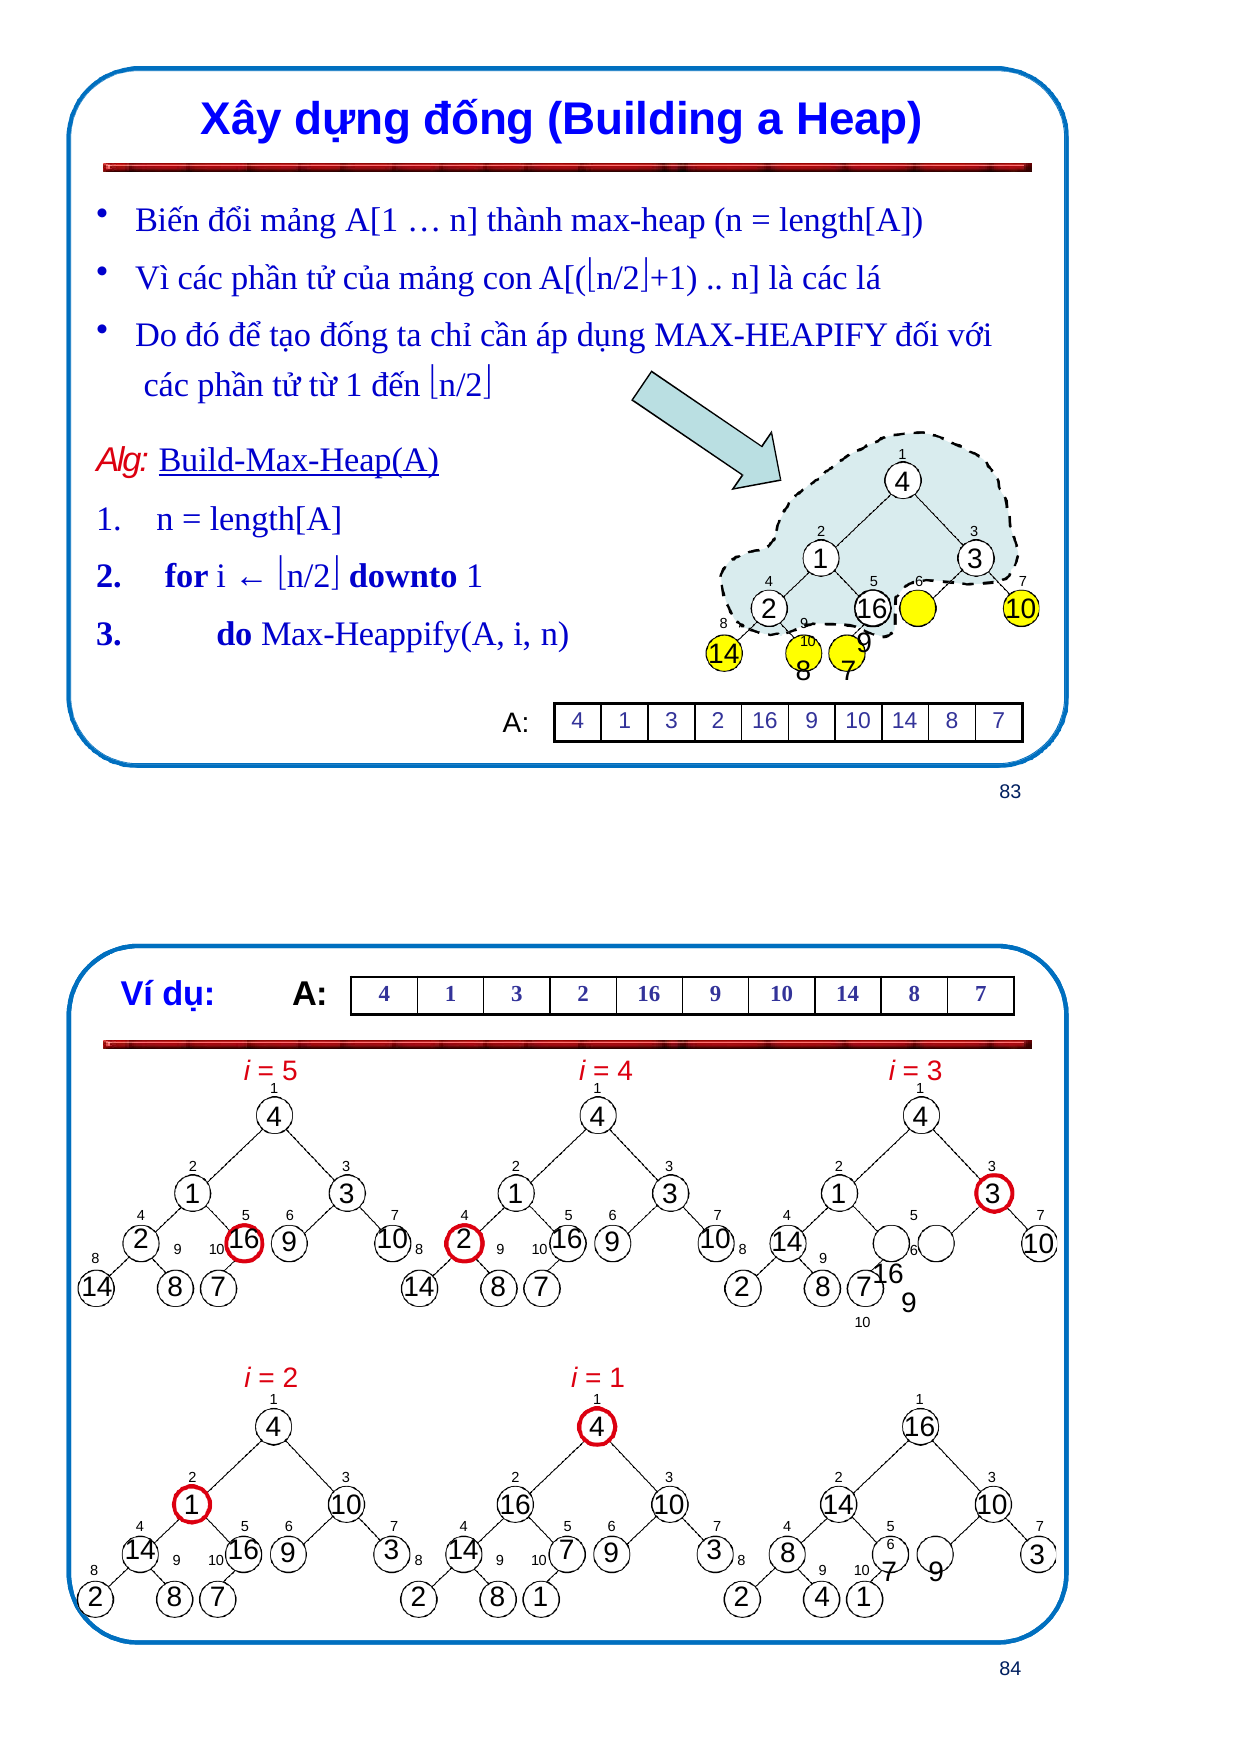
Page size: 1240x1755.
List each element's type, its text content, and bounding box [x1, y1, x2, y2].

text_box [66, 943, 1069, 1646]
text_box 83 [997, 776, 1024, 803]
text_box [66, 66, 1069, 768]
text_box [630, 370, 782, 491]
text_box 84 [997, 1655, 1024, 1680]
